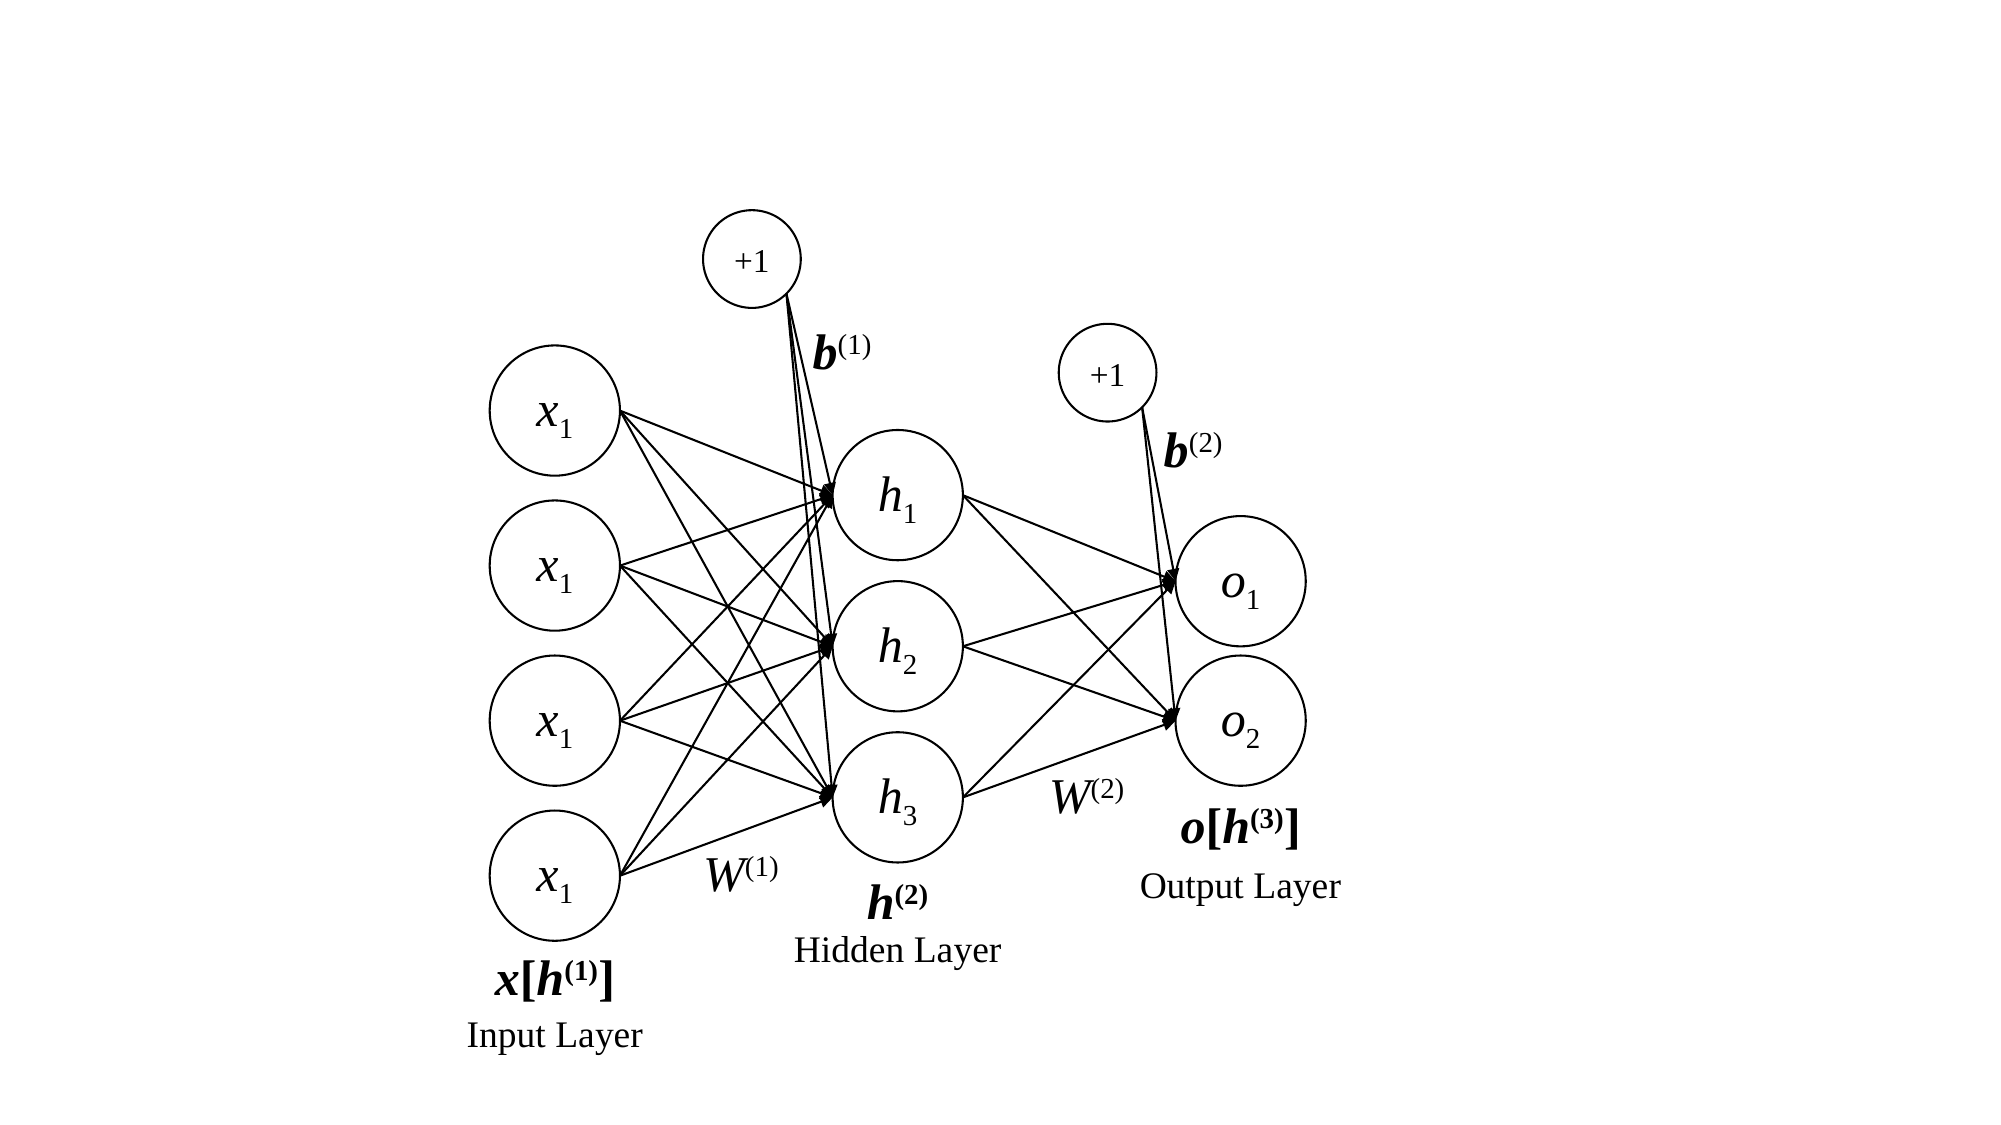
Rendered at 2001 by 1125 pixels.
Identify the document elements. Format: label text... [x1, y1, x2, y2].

text_box x[h(1)] [479, 938, 630, 1002]
text_box x1 [488, 499, 619, 632]
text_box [1142, 407, 1176, 721]
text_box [962, 495, 1142, 581]
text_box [786, 293, 833, 798]
text_box W(2) [1033, 798, 1140, 831]
text_box Hidden Layer [778, 917, 1017, 977]
text_box h(2) [851, 862, 944, 917]
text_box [619, 495, 786, 646]
text_box o2 [1176, 654, 1307, 786]
text_box o1 [1176, 515, 1307, 648]
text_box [962, 720, 1176, 798]
text_box o[h(3)] [1165, 786, 1316, 853]
text_box h2 [833, 580, 962, 713]
text_box Input Layer [451, 1002, 658, 1063]
text_box W(1) [688, 876, 794, 910]
text_box Output Layer [1125, 853, 1357, 913]
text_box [619, 410, 786, 495]
text_box x1 [488, 344, 621, 477]
text_box x1 [488, 654, 619, 787]
text_box +1 [1057, 322, 1158, 423]
text_box x1 [488, 809, 621, 938]
text_box h3 [833, 731, 964, 862]
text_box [962, 581, 1142, 720]
text_box h1 [833, 428, 964, 562]
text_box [619, 646, 786, 797]
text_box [619, 797, 833, 876]
text_box b(1) [833, 311, 887, 387]
text_box +1 [702, 209, 802, 309]
text_box b(2) [1176, 410, 1238, 486]
